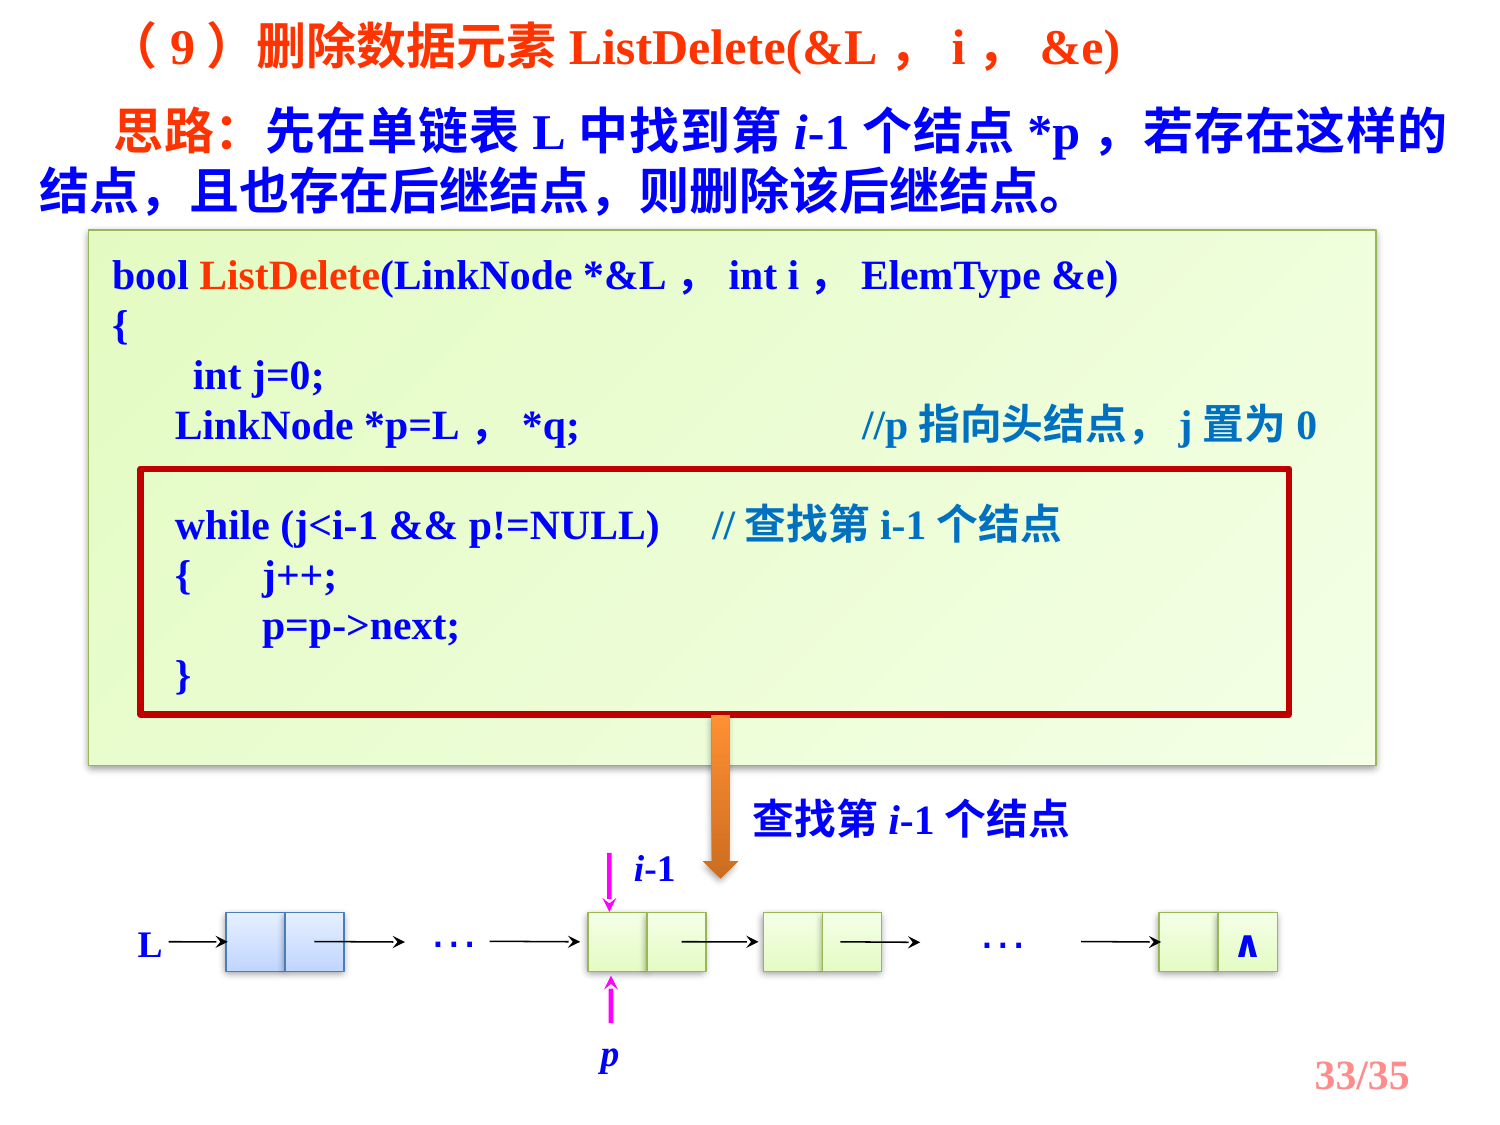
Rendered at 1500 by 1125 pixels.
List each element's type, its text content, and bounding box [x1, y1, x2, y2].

text_box （9）删除数据元素ListDelete(&L，i，&e) 思路：先在单链表L中找到第i-1个结点*p，若存在这样的结点，且也存在后继结点，则删除该后继结点。 [24, 7, 1463, 227]
text_box bool ListDelete(LinkNode *&L，int i，ElemType &e) { int j=0; LinkNode *p=L，*q; //p指向头结点，j置为0 while (j<i-1 && p!=NULL) //查找第i-1个结点 { j++; p=p->next; } [88, 229, 1377, 766]
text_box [122, 468, 1290, 1083]
slide_number 33/35 [1074, 1042, 1425, 1103]
